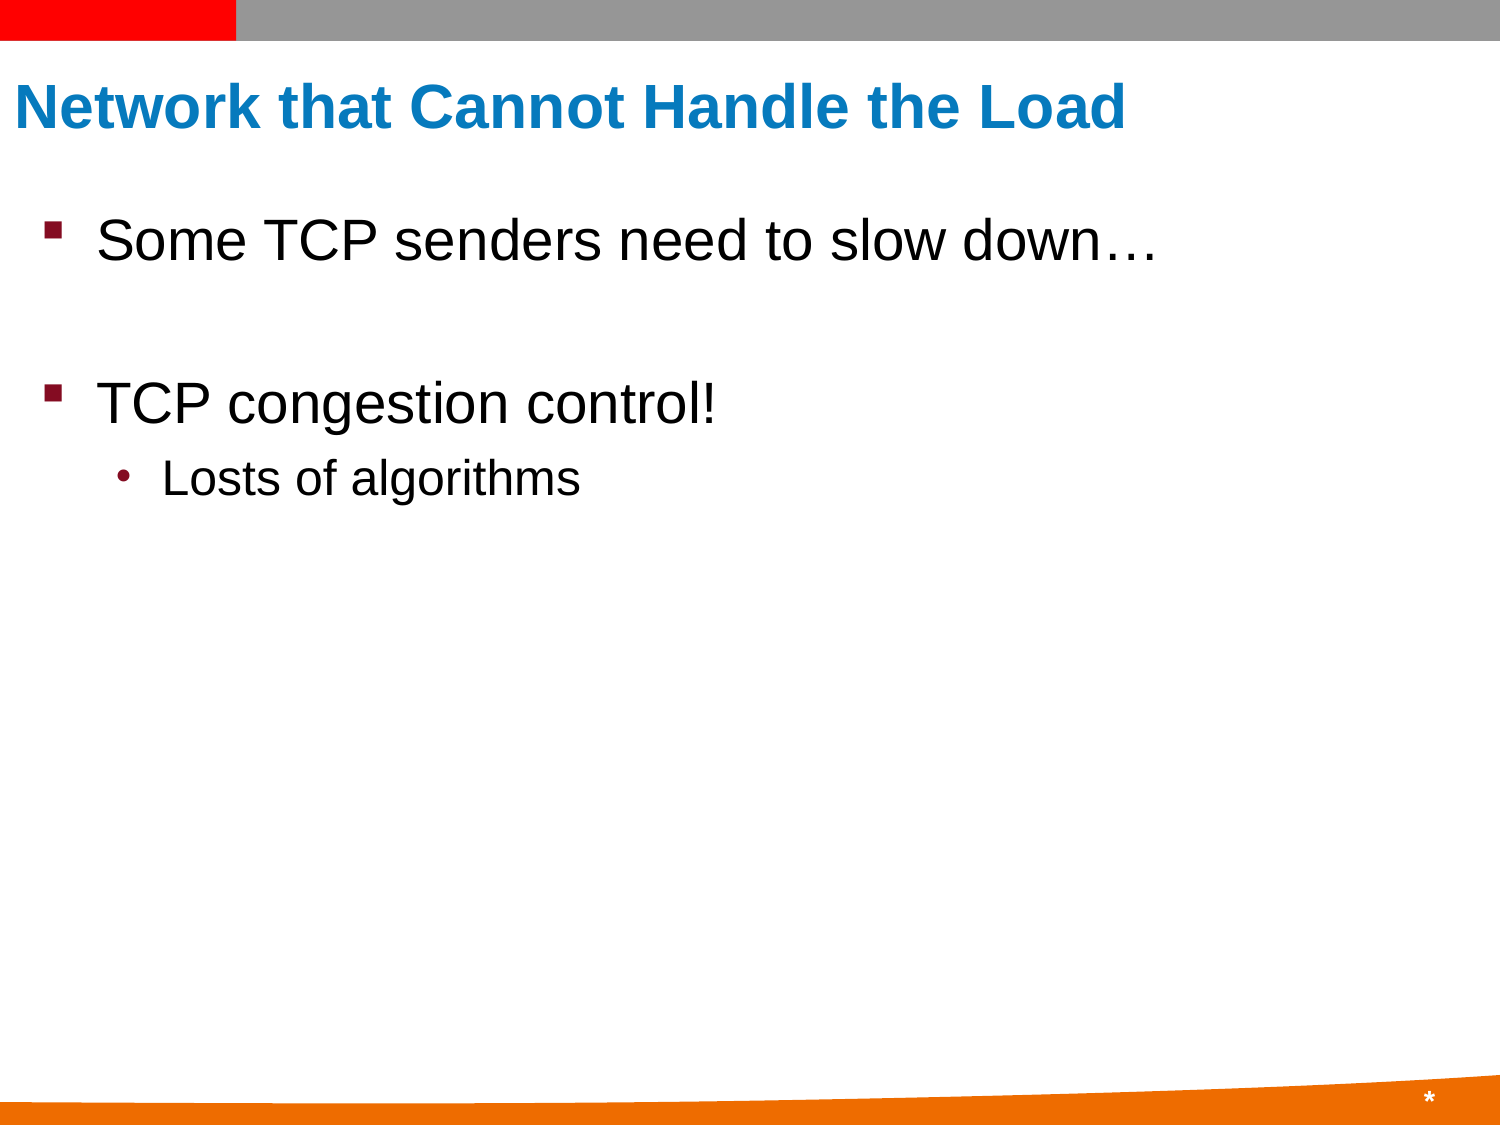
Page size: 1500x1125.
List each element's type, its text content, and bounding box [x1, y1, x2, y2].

list Some TCP senders need to slow down… TCP congestion control! Losts of algorithms [24, 194, 1488, 1059]
title Network that Cannot Handle the Load [0, 47, 1463, 160]
